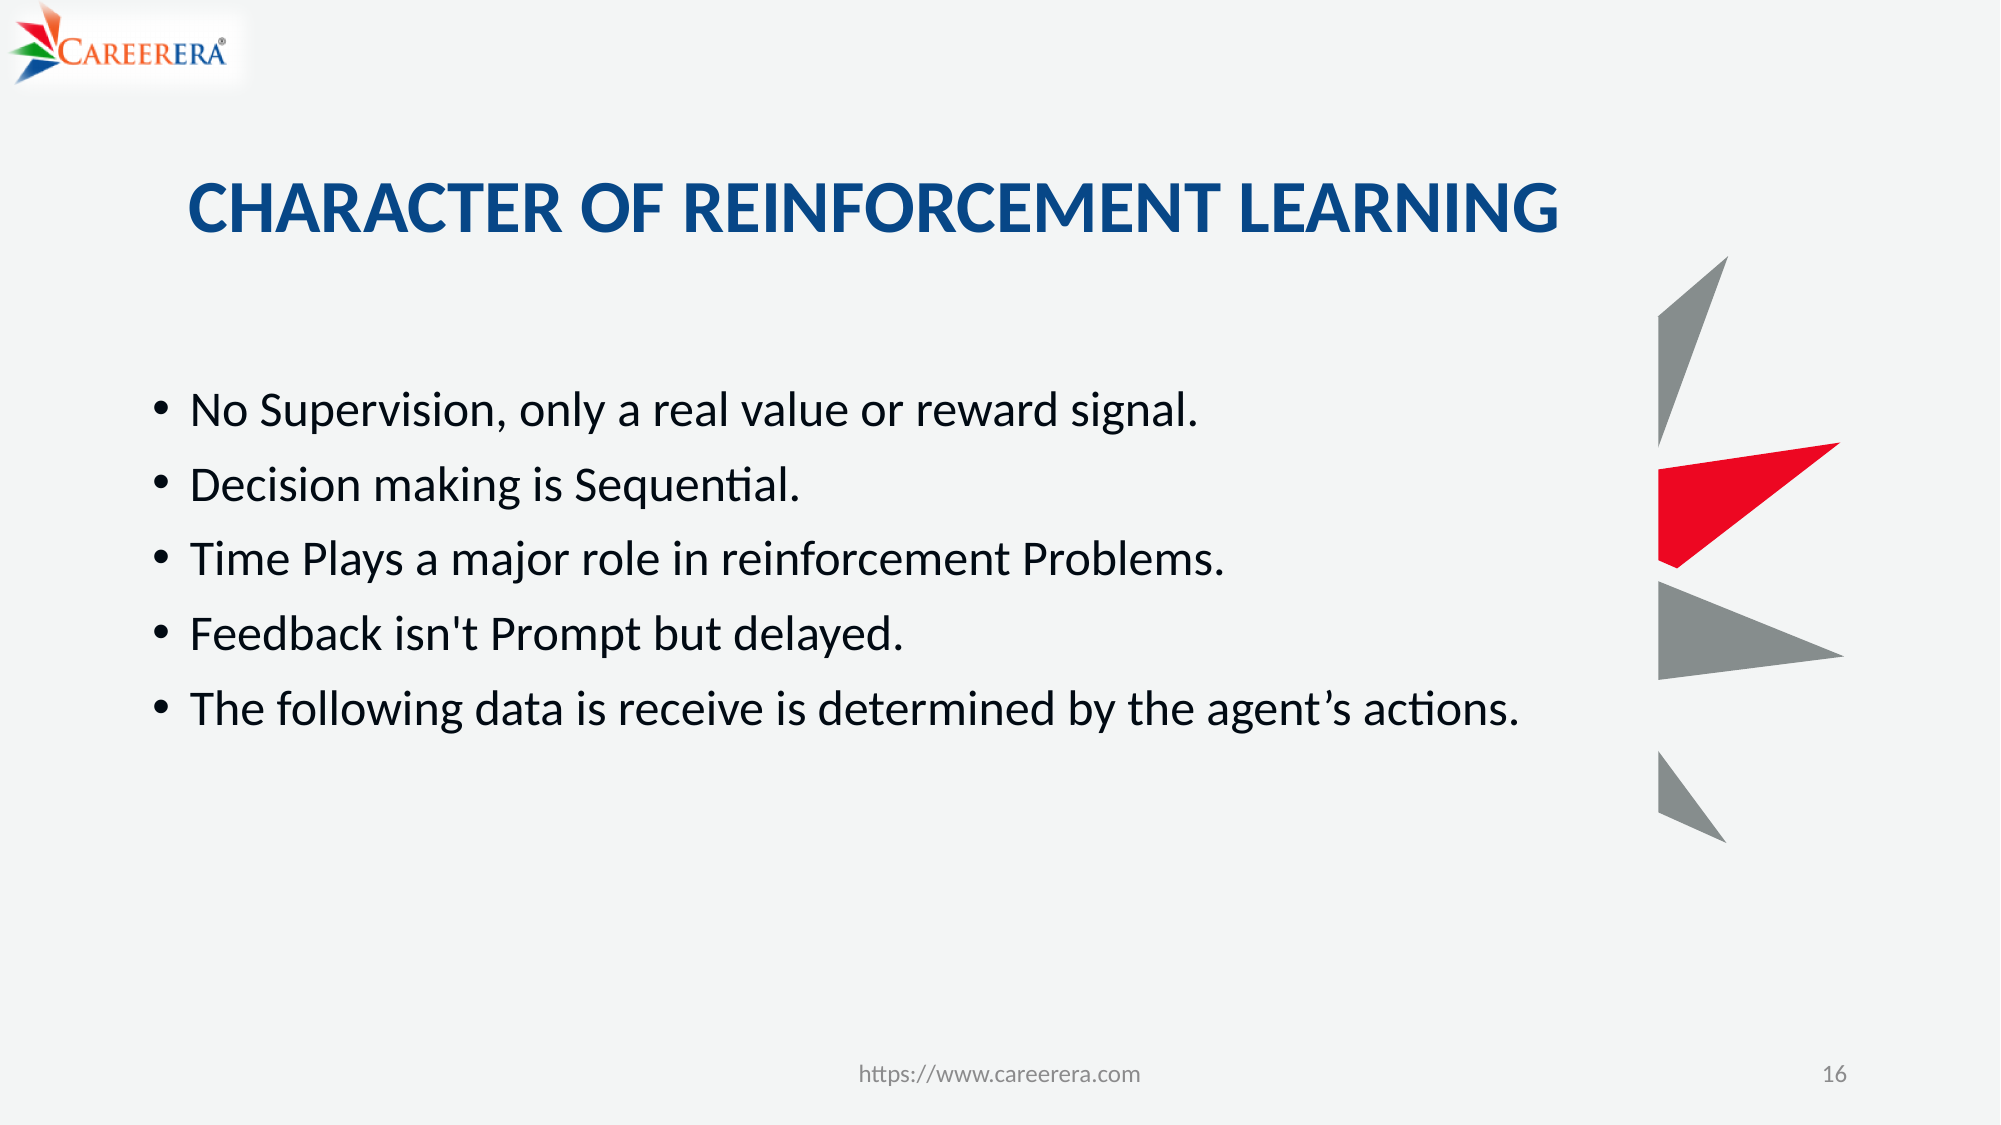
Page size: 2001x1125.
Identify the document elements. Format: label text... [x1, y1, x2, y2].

list No Supervision, only a real value or reward signal. Decision making is Sequential. Time Plays a major role in reinforcement Problems. Feedback isn't Prompt but delayed. The following data is receive is determined by the agent’s actions. [137, 316, 1622, 803]
picture [0, 0, 262, 104]
slide_number 16 [1412, 1042, 1863, 1103]
title CHARACTER OF REINFORCEMENT LEARNING [133, 139, 1617, 278]
footer https://www.careerera.com [662, 1042, 1338, 1103]
